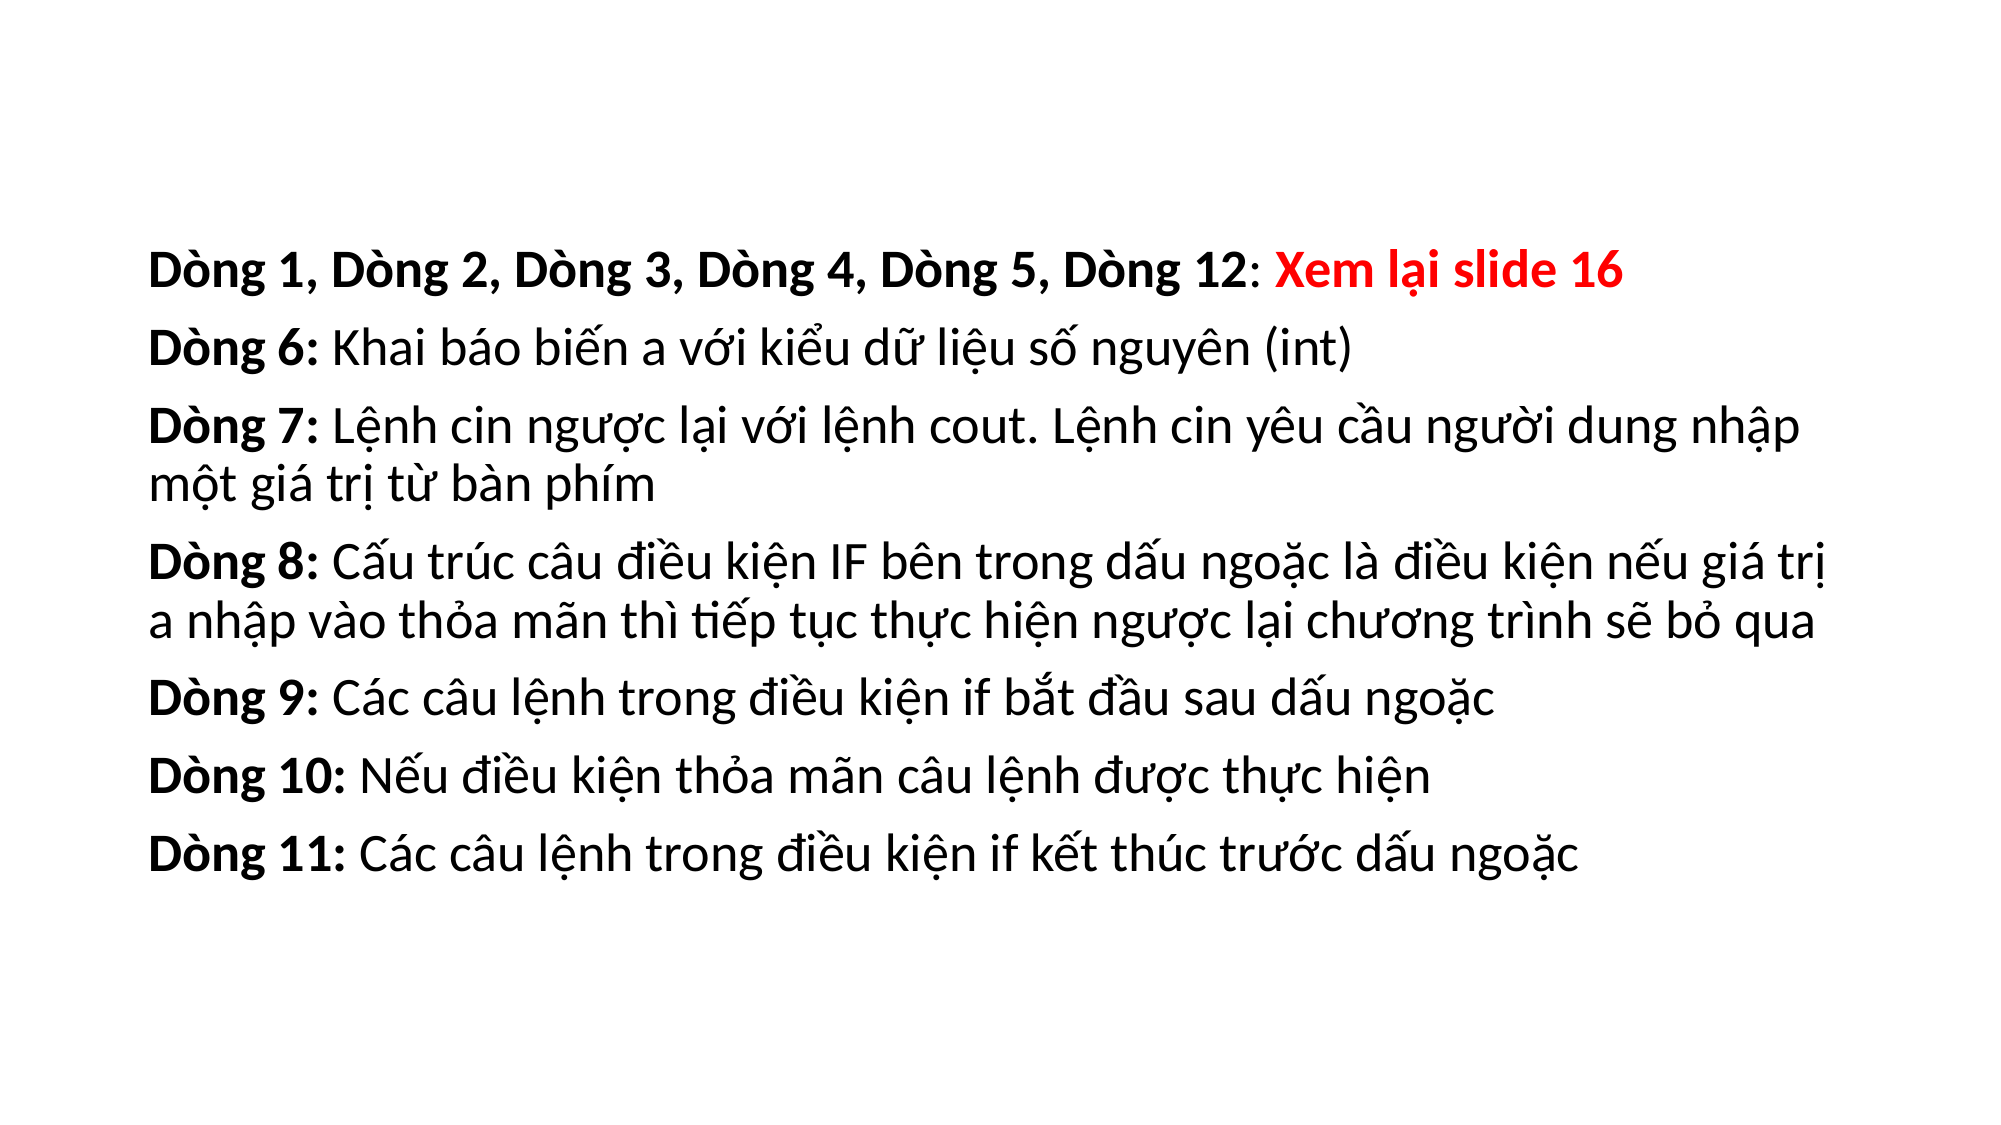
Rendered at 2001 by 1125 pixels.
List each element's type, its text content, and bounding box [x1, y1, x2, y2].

list Dòng 1, Dòng 2, Dòng 3, Dòng 4, Dòng 5, Dòng 12: Xem lại slide 16 Dòng 6: Khai báo biến a với kiểu dữ liệu số nguyên (int) Dòng 7: Lệnh cin ngược lại với lệnh cout. Lệnh cin yêu cầu người dung nhập một giá trị từ bàn phím Dòng 8: Cấu trúc câu điều kiện IF bên trong dấu ngoặc là điều kiện nếu giá trị a nhập vào thỏa mãn thì tiếp tục thực hiện ngược lại chương trình sẽ bỏ qua Dòng 9: Các câu lệnh trong điều kiện if bắt đầu sau dấu ngoặc Dòng 10: Nếu điều kiện thỏa mãn câu lệnh được thực hiện Dòng 11: Các câu lệnh trong điều kiện if kết thúc trước dấu ngoặc [133, 233, 1859, 948]
